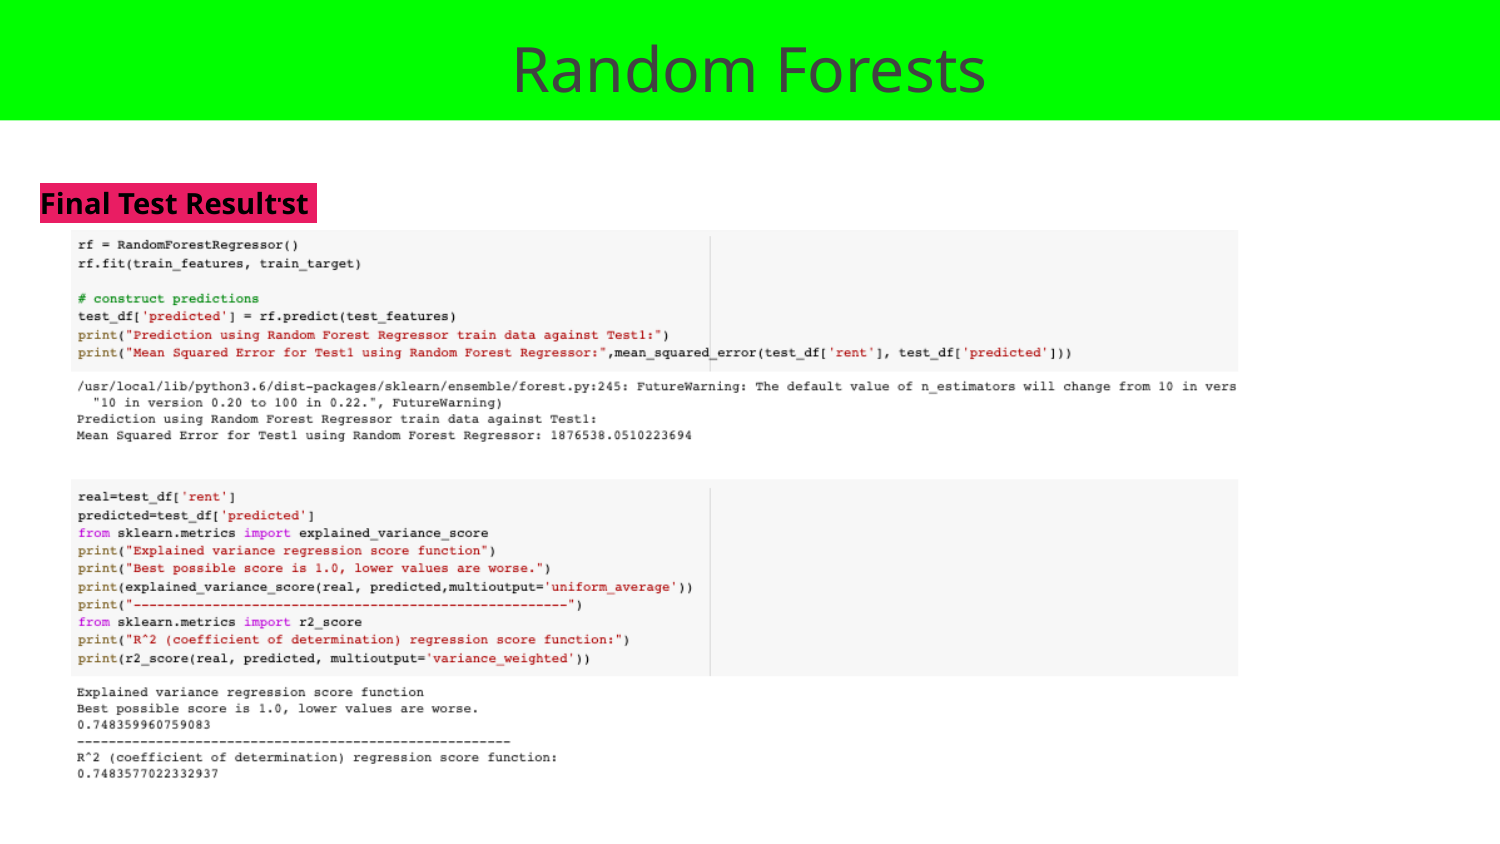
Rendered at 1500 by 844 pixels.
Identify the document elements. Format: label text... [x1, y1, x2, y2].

picture [71, 230, 1242, 794]
text_box Final Test Result [24, 170, 410, 231]
title Random Forests [0, 0, 1500, 121]
